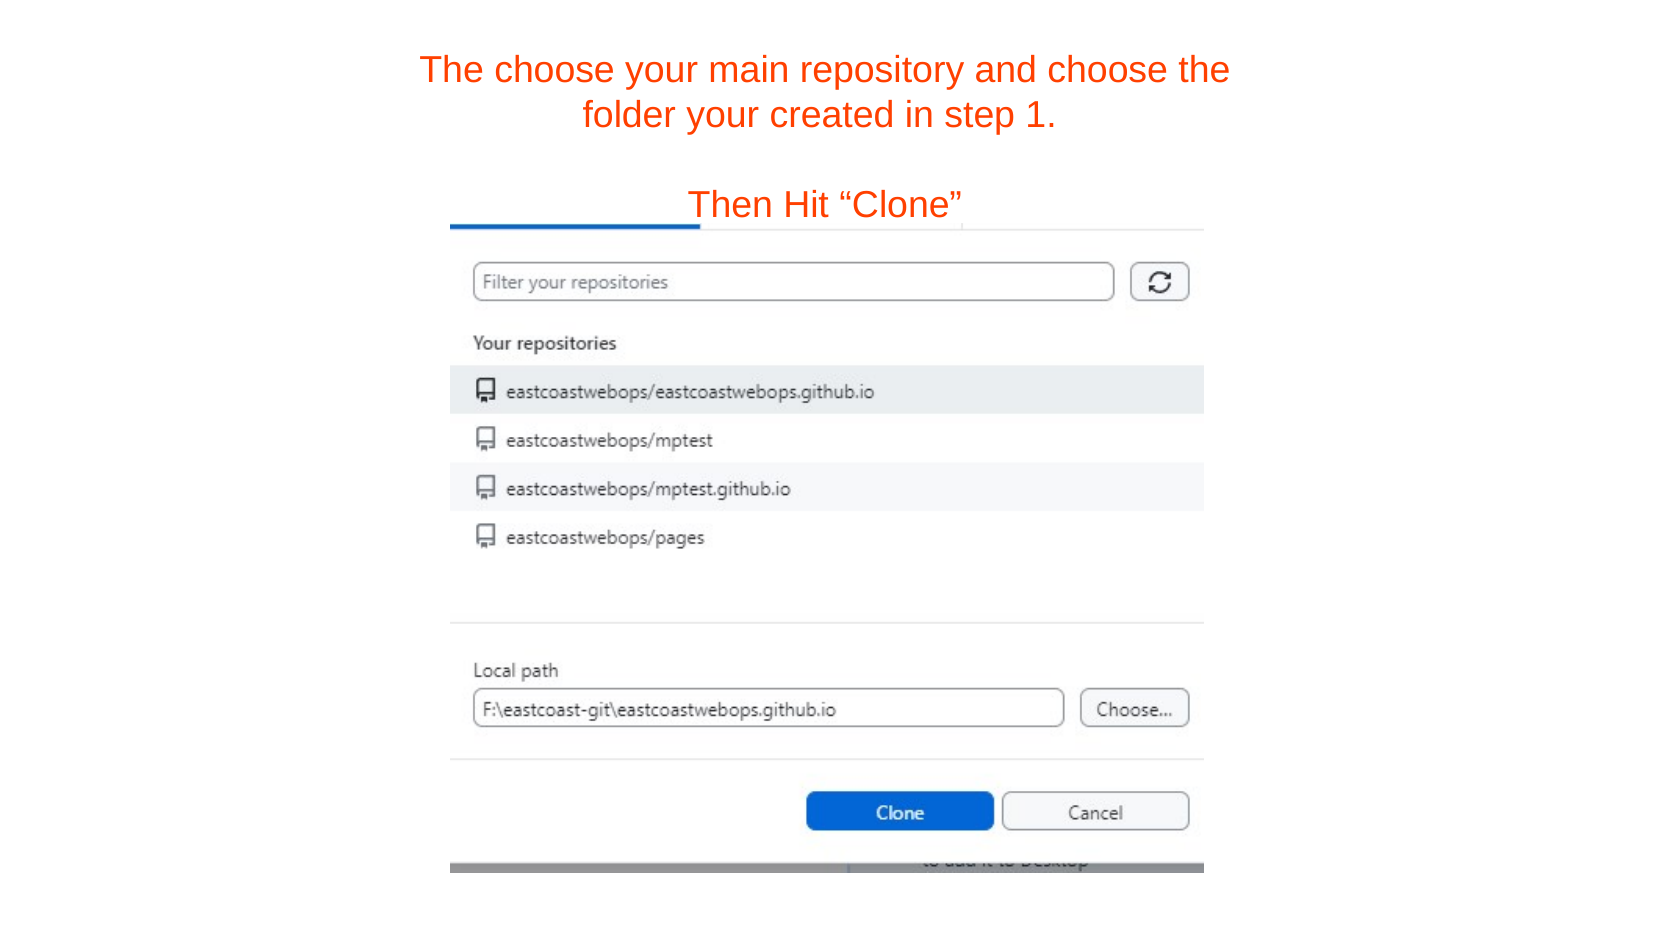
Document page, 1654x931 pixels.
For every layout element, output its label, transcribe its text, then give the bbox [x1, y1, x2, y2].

text_box The choose your main repository and choose the folder your created in step 1. Then Hit “Clone” [374, 37, 1275, 221]
picture [449, 223, 1204, 873]
